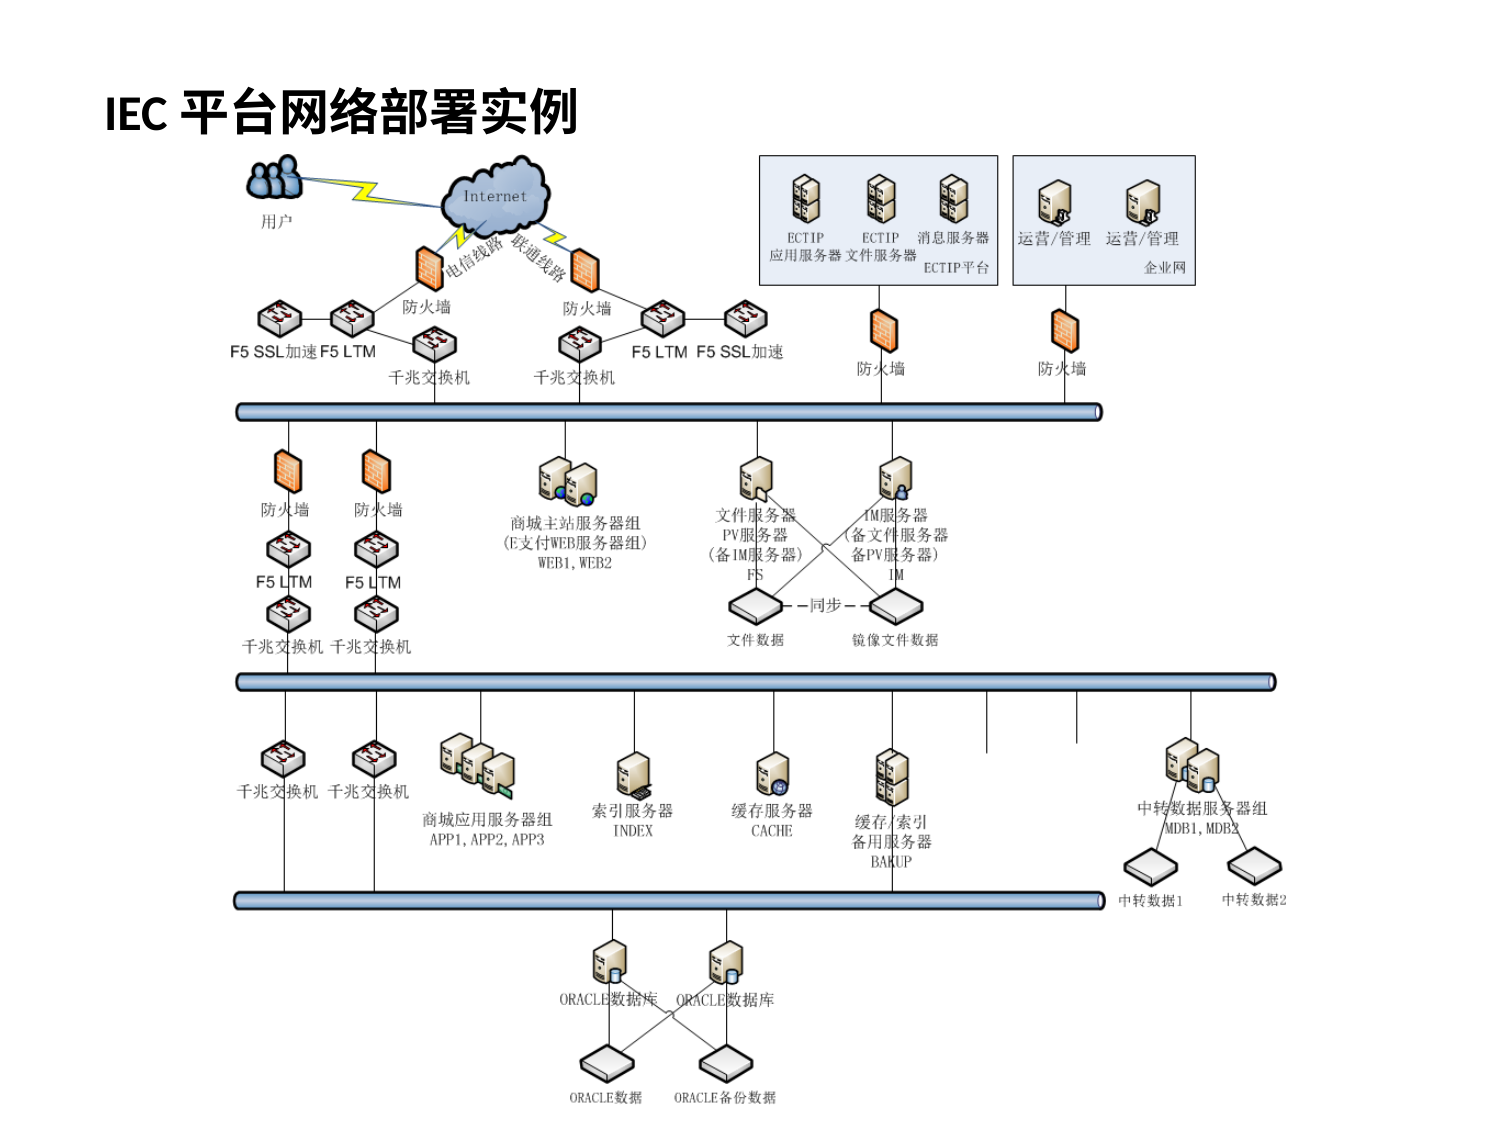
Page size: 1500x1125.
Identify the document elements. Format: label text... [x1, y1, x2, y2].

picture [229, 153, 1288, 1108]
text_box IEC平台网络部署实例 [89, 73, 609, 148]
